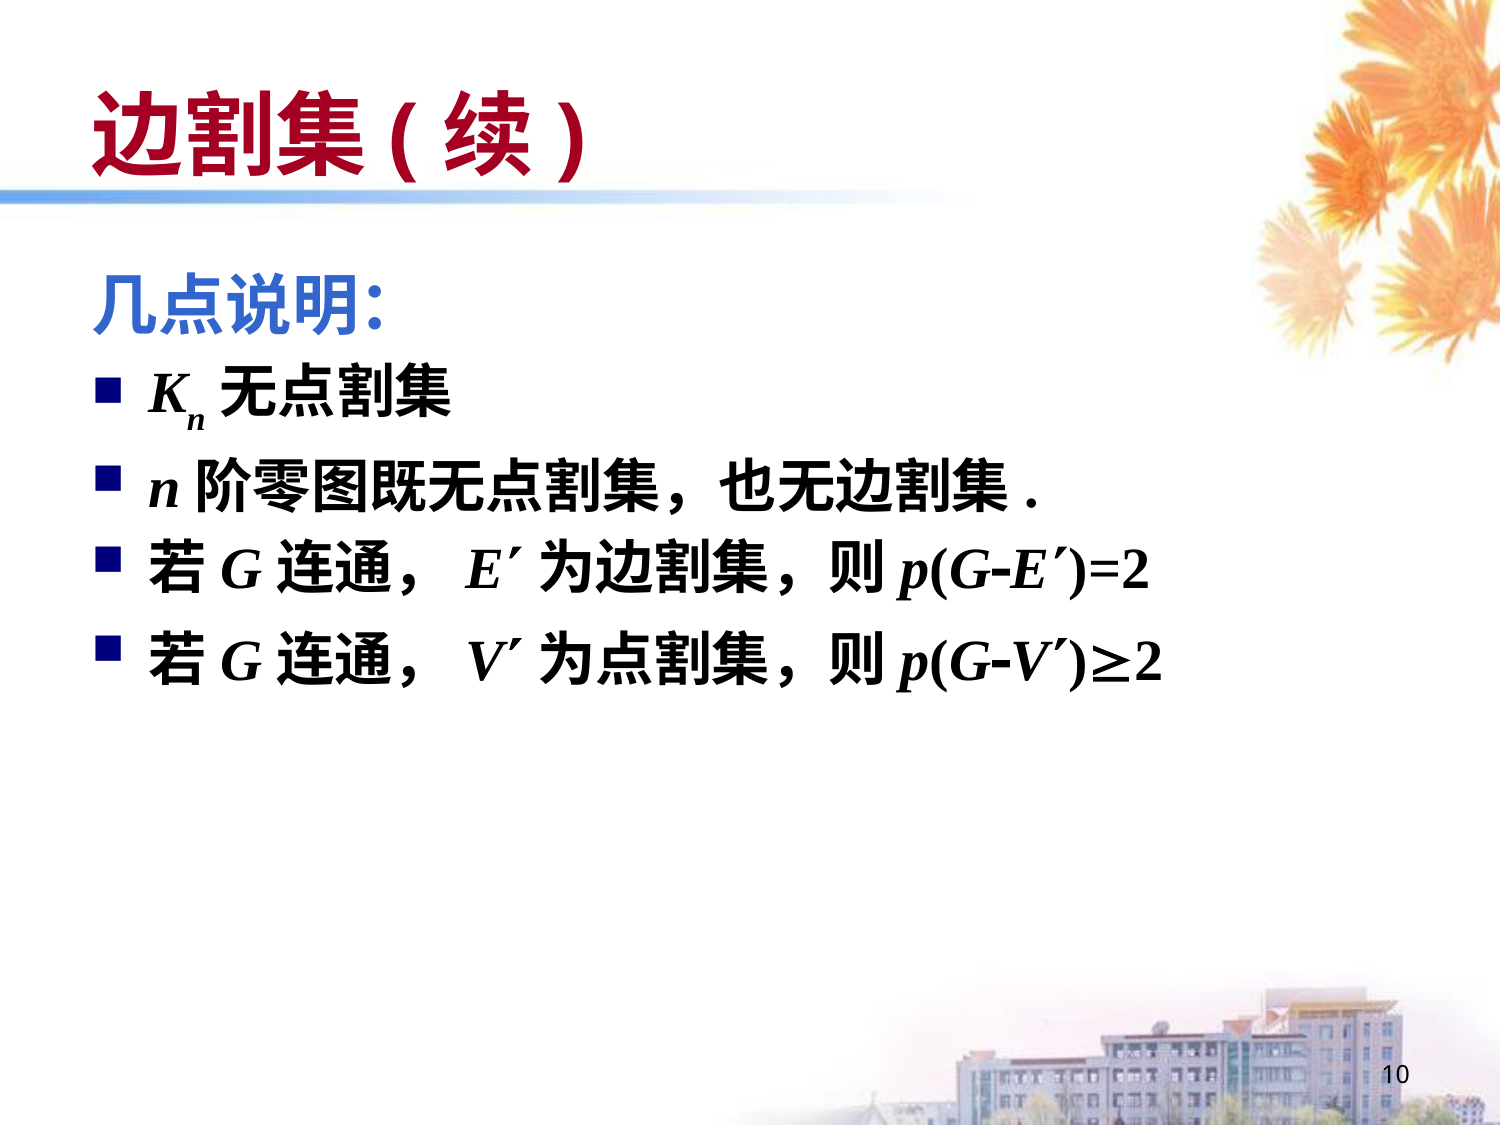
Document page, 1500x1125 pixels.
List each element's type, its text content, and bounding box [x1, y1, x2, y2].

title 边割集(续) [76, 18, 1428, 245]
picture [0, 0, 1500, 1125]
list 几点说明： Kn无点割集 n阶零图既无点割集，也无边割集. 若G连通，E为边割集，则p(GE)=2 若G连通，V为点割集，则p(GV)2 [76, 255, 1428, 894]
slide_number 10 [1074, 1024, 1426, 1101]
